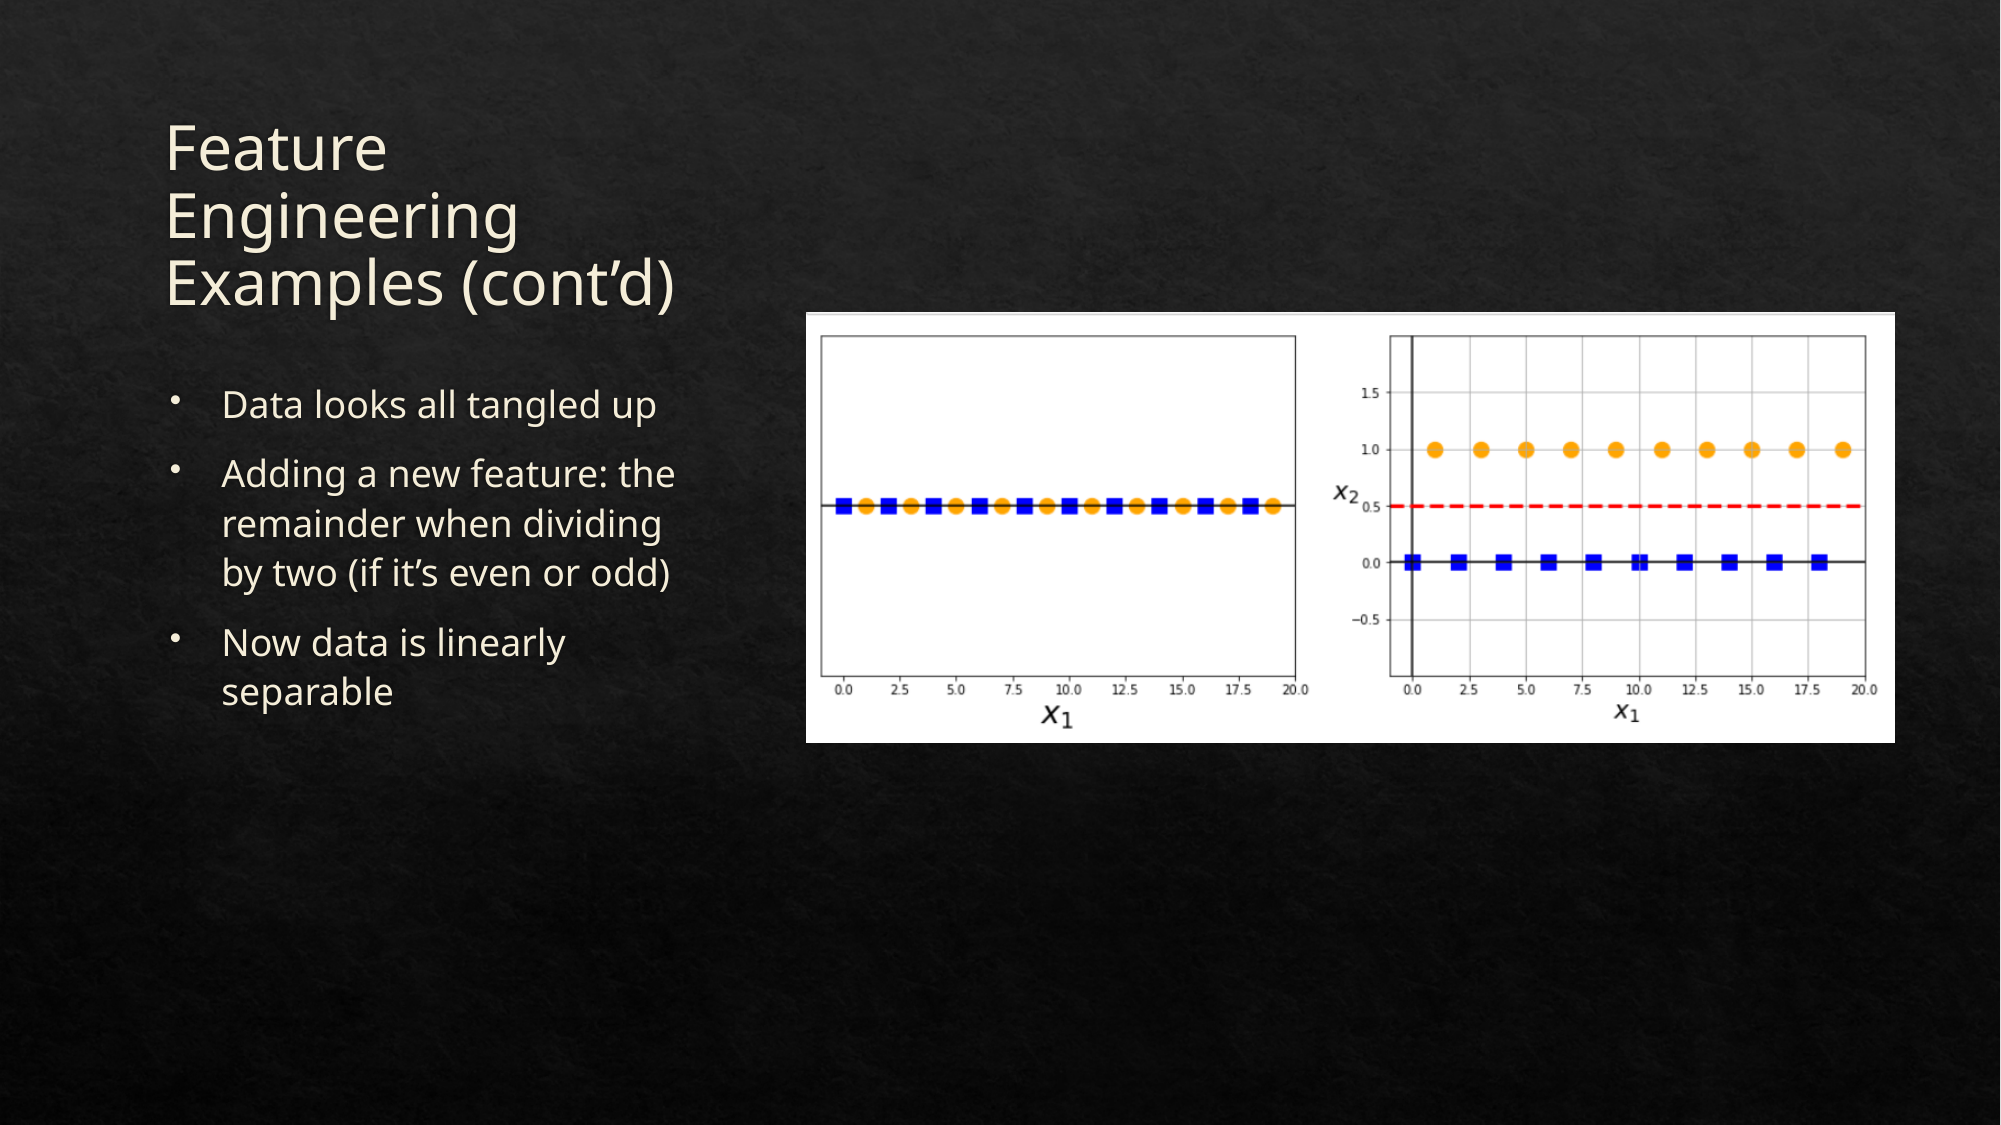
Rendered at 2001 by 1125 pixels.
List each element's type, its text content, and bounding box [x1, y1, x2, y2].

title Feature Engineering Examples (cont’d) [149, 105, 705, 331]
picture [806, 312, 1895, 743]
list Data looks all tangled up Adding a new feature: the remainder when dividing by two (if it’s even or odd) Now data is linearly separable [149, 368, 701, 950]
text_box [0, 0, 2000, 1125]
